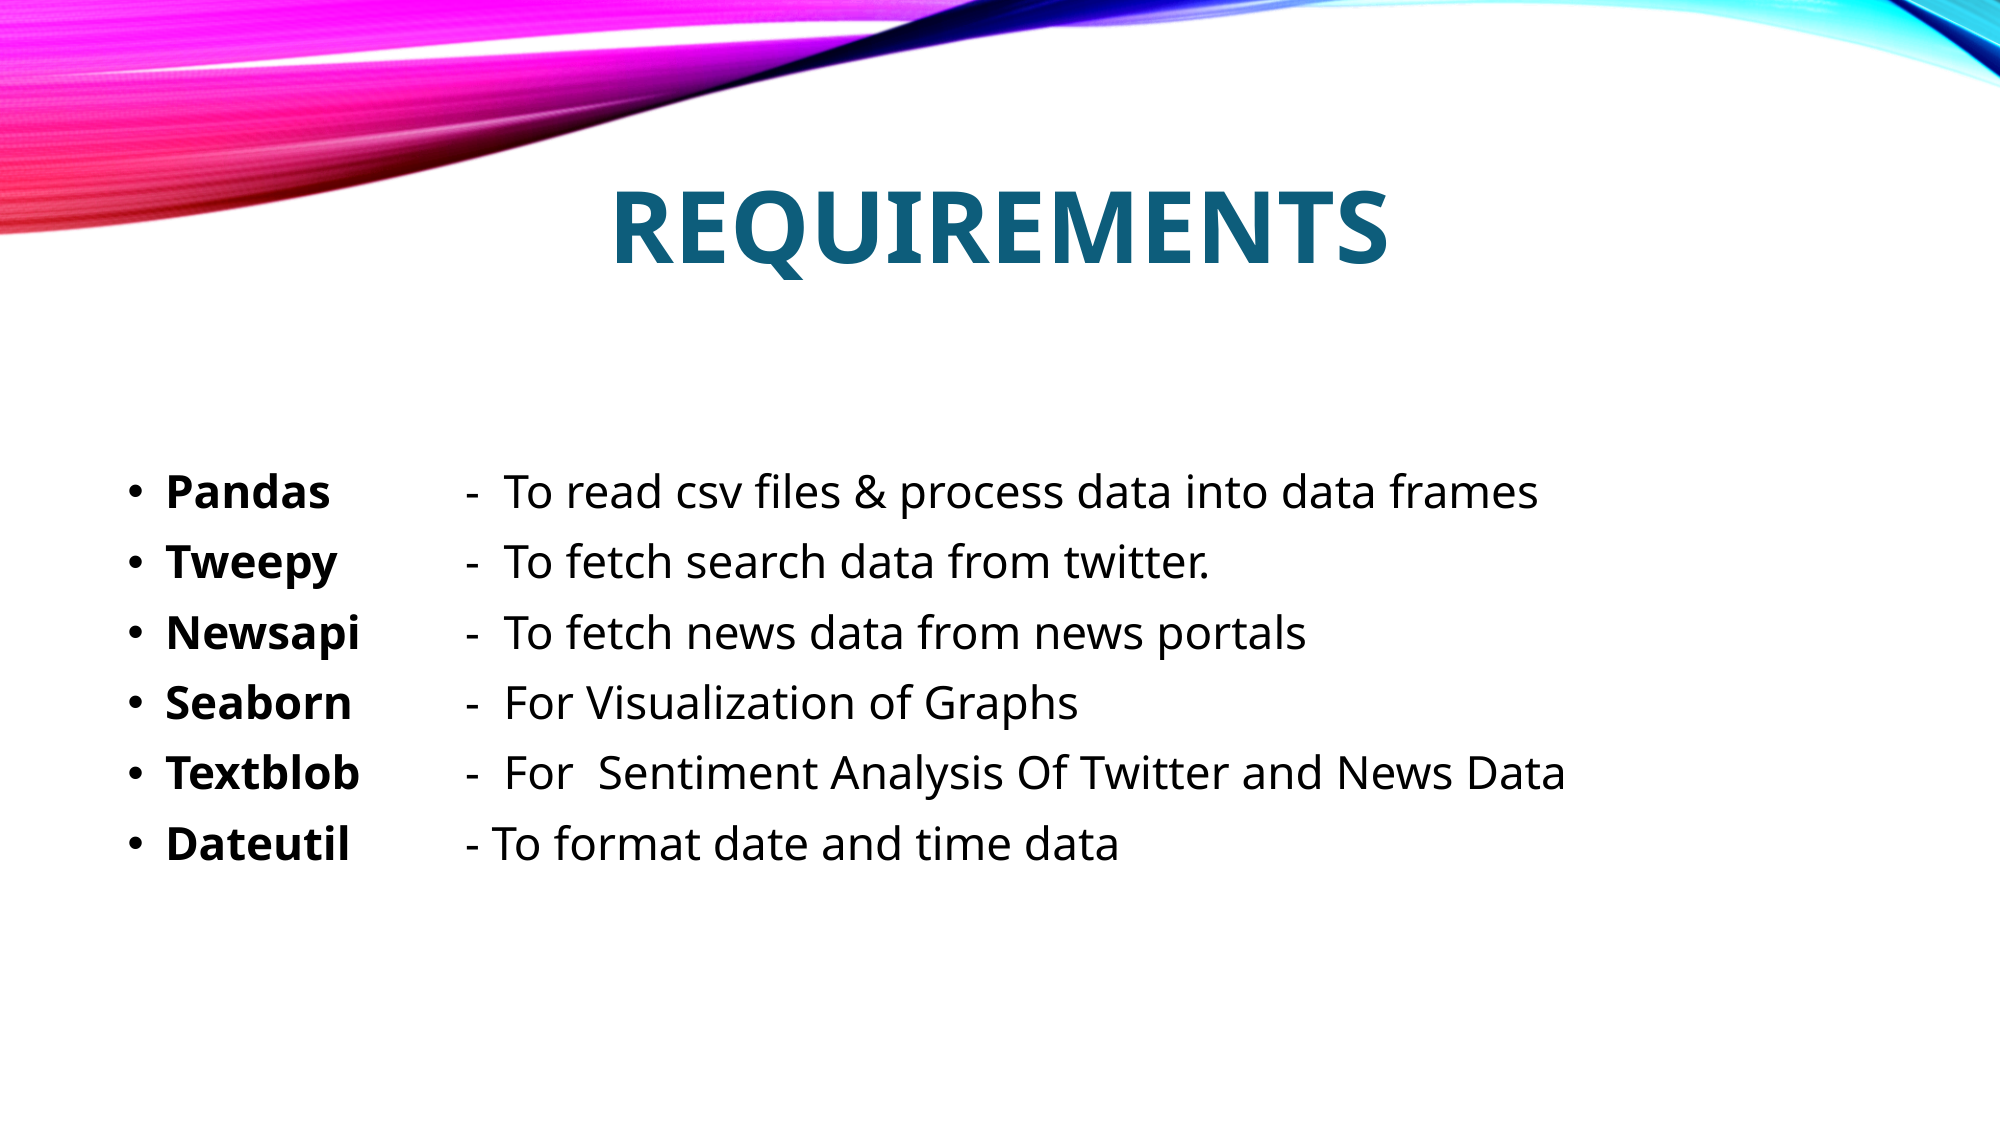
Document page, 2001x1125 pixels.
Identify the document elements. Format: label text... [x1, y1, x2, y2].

picture [1890, 0, 2000, 75]
picture [0, 0, 2000, 237]
title Requirements [112, 125, 1888, 338]
picture [1910, 0, 2000, 45]
list Pandas - To read csv files & process data into data frames Tweepy - To fetch search data from twitter. Newsapi - To fetch news data from news portals Seaborn - For Visualization of Graphs Textblob - For Sentiment Analysis Of Twitter and News Data Dateutil - To format date and time data [112, 339, 1888, 1000]
